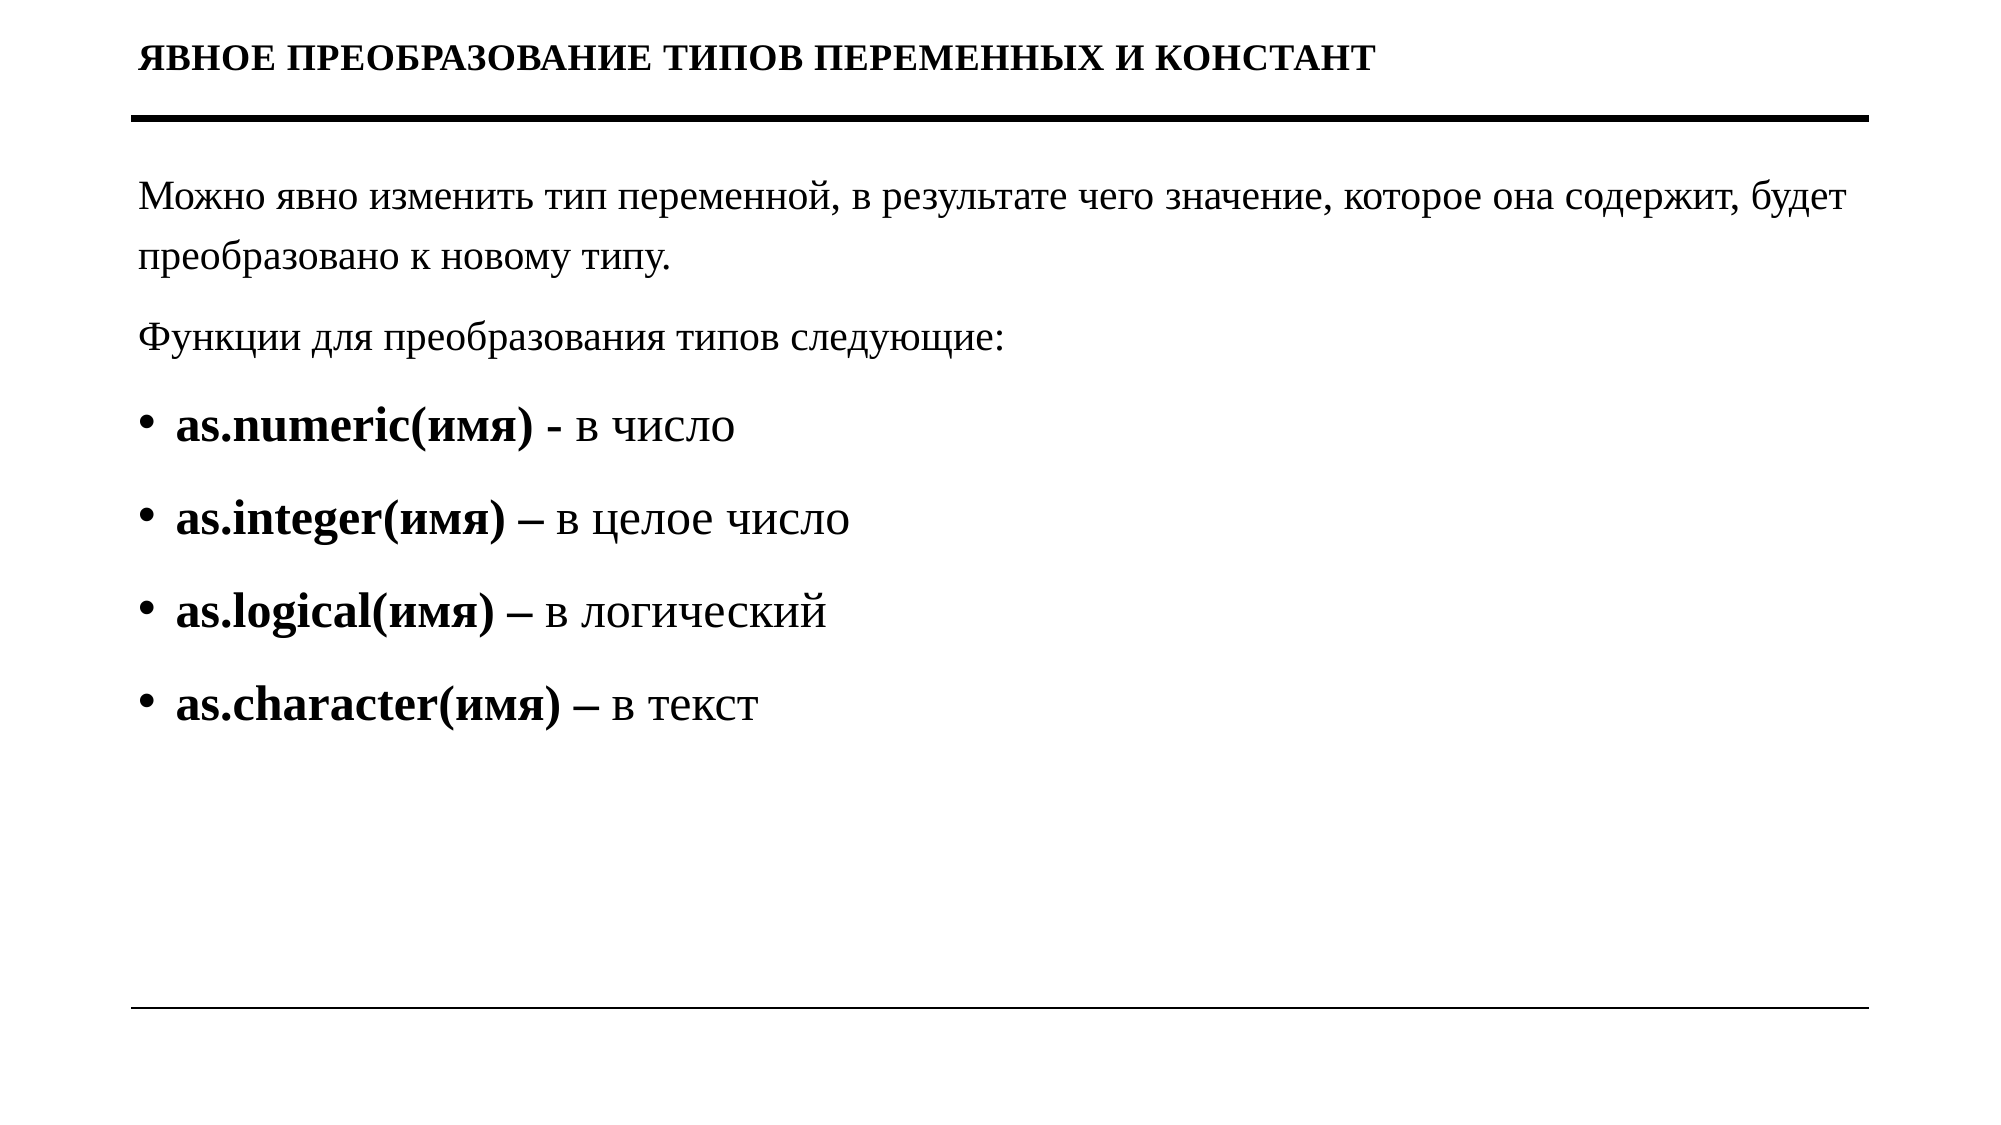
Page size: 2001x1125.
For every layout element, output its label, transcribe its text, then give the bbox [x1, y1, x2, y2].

list Можно явно изменить тип переменной, в результате чего значение, которое она содержит, будет преобразовано к новому типу. Функции для преобразования типов следующие: as.numeric(имя) - в число as.integer(имя) – в целое число as.logical(имя) – в логический as.character(имя) – в текст [123, 150, 1877, 1018]
title явное преобразование типов переменных и констант [123, 25, 1877, 107]
